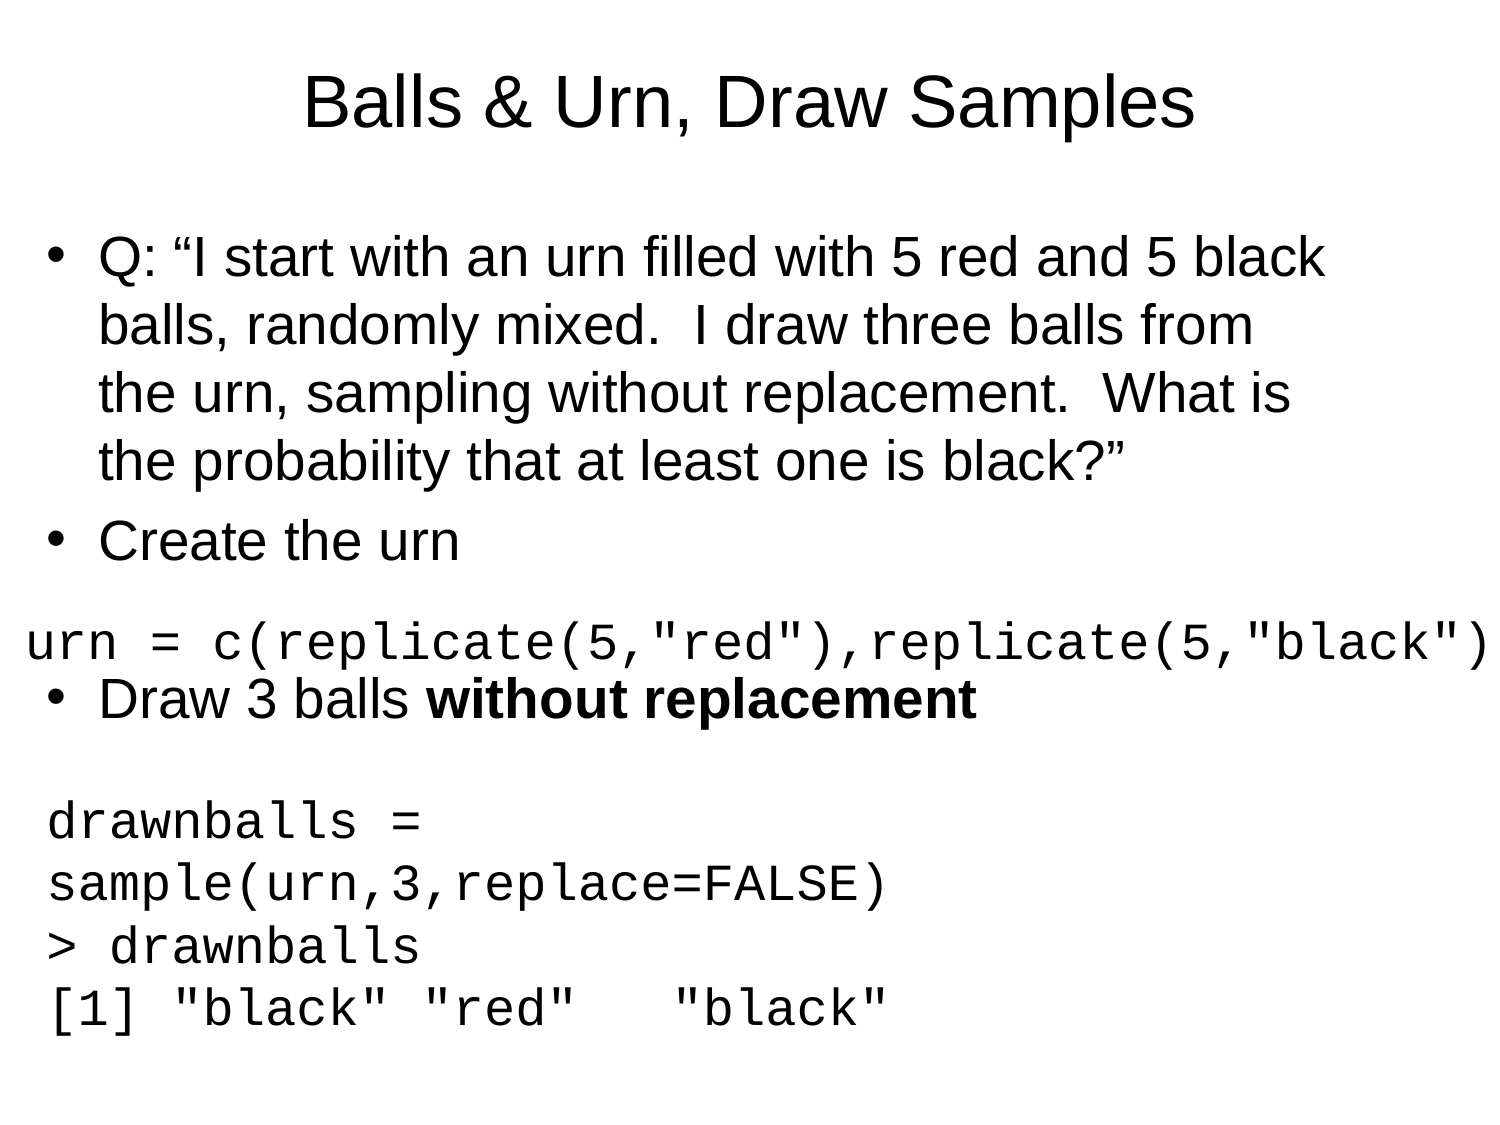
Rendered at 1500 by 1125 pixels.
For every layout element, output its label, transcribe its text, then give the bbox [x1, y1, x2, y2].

title Balls & Urn, Draw Samples [75, 45, 1425, 150]
list Q: “I start with an urn filled with 5 red and 5 black balls, randomly mixed. I draw three balls from the urn, sampling without replacement. What is the probability that at least one is black?” Create the urn Draw 3 balls without replacement [31, 678, 1344, 810]
list Q: “I start with an urn filled with 5 red and 5 black balls, randomly mixed. I draw three balls from the urn, sampling without replacement. What is the probability that at least one is black?” Create the urn Draw 3 balls without replacement [31, 212, 1344, 599]
text_box urn = c(replicate(5,"red"),replicate(5,"black")) [9, 599, 1500, 678]
text_box drawnballs = sample(urn,3,replace=FALSE) > drawnballs [1] "black" "red" "black" [31, 778, 1270, 1044]
